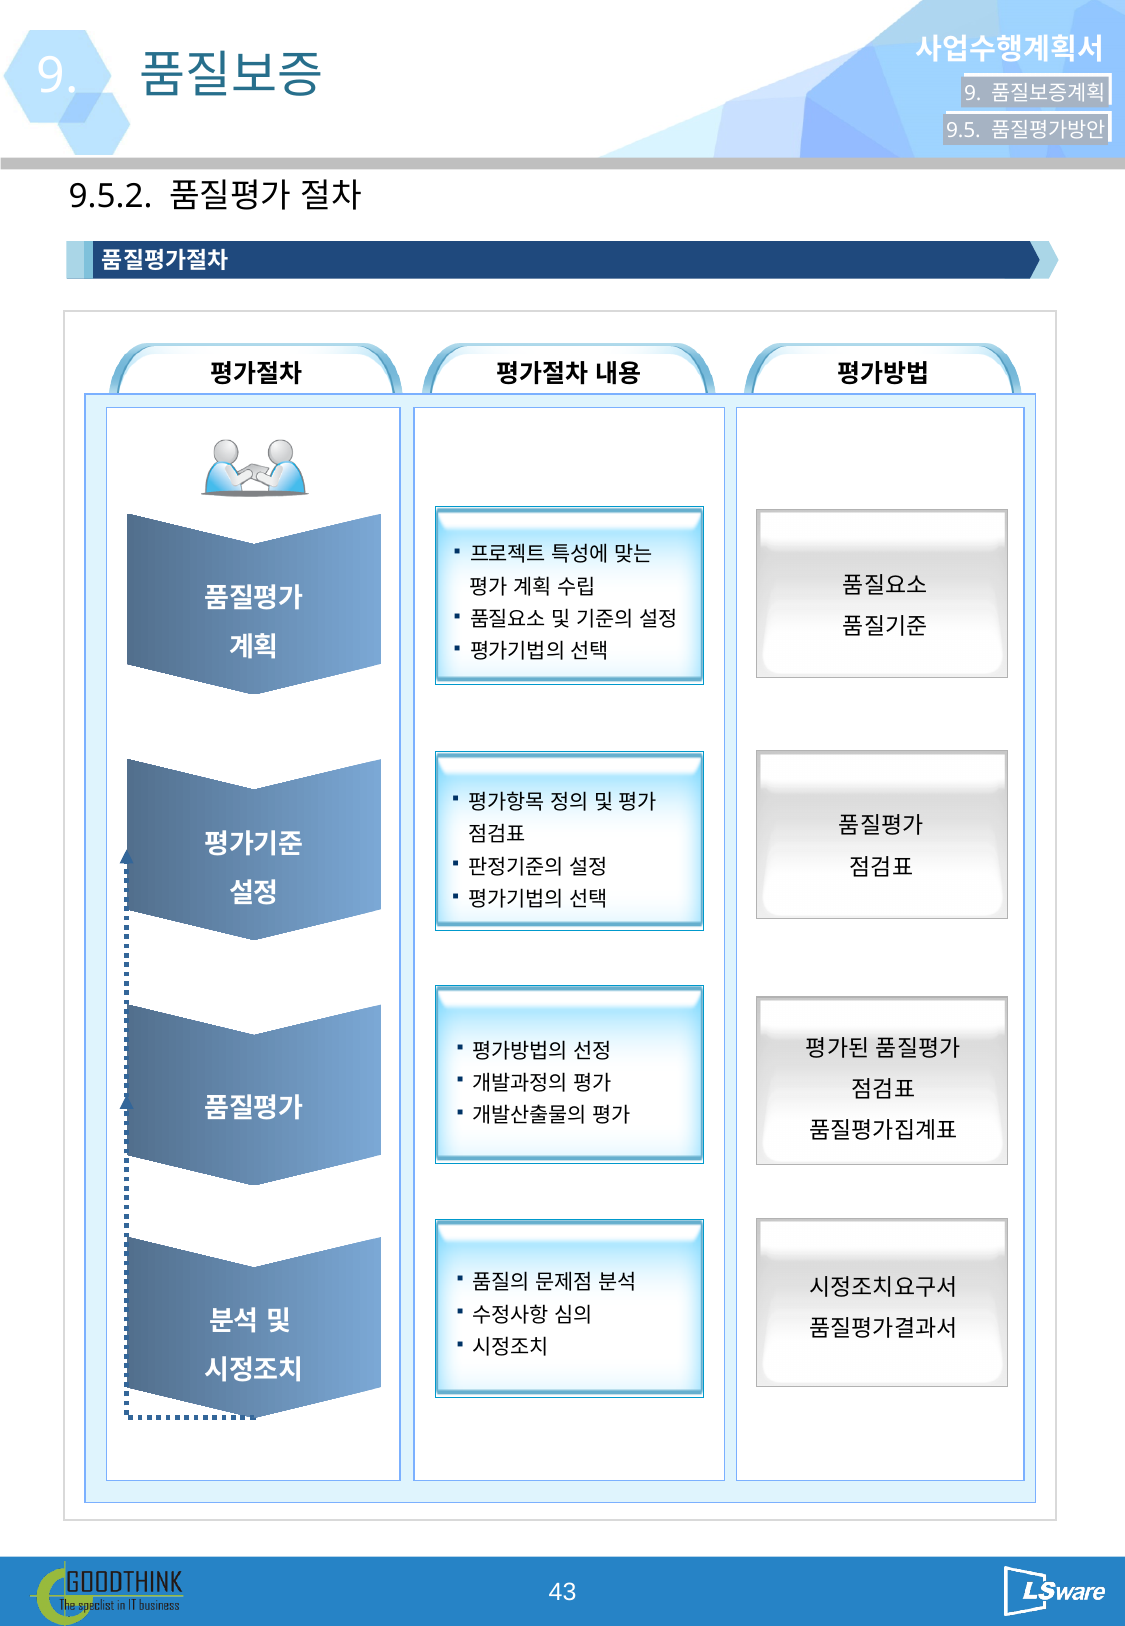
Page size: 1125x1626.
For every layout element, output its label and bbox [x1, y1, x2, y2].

text_box [1, 31, 114, 113]
text_box [961, 76, 1109, 108]
text_box [64, 310, 1057, 1520]
text_box [66, 241, 1059, 279]
text_box [68, 181, 1059, 215]
text_box [125, 31, 768, 113]
picture [522, 0, 1125, 157]
picture [23, 1556, 191, 1626]
picture [0, 30, 131, 155]
picture [1004, 1566, 1105, 1616]
text_box [943, 114, 1108, 145]
